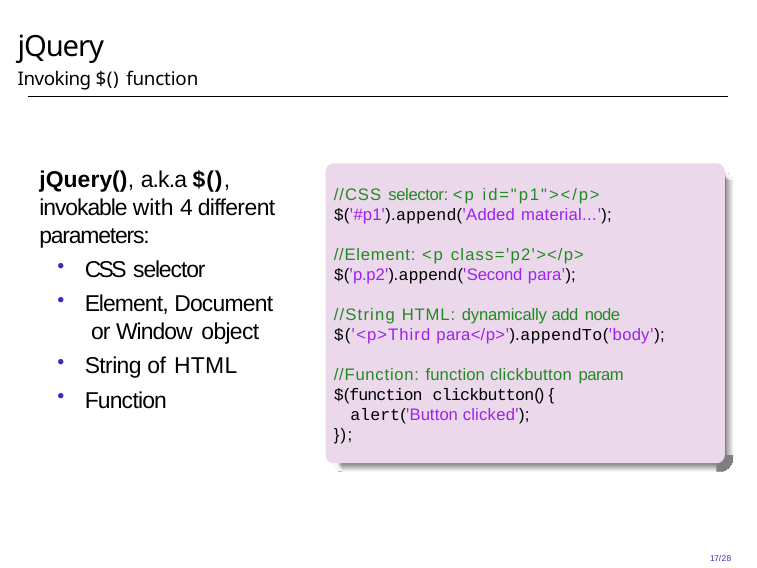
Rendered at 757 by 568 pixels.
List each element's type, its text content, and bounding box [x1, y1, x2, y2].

text_box [342, 464, 717, 472]
text_box [333, 464, 342, 472]
text_box [325, 163, 725, 170]
slide_number 17/28 [706, 552, 735, 568]
text_box [725, 179, 734, 455]
text_box jQuery(), a.k.a $(), invokable with 4 different parameters: CSS selector Element, Document or Window object String of HTML Function [37, 163, 284, 413]
text_box //CSS selector: <p id="p1"></p> $('#p1').append('Added material...'); //Element: <p class='p2'></p> $('p.p2').append('Second para'); //String HTML: dynamically add node $('<p>Third para</p>').appendTo('body'); //Function: function clickbutton param $(function clickbutton() { alert('Button clicked'); }); [331, 184, 669, 444]
text_box [717, 455, 734, 472]
text_box [725, 171, 734, 179]
text_box [325, 170, 725, 464]
title jQuery Invoking $() function [15, 27, 741, 122]
